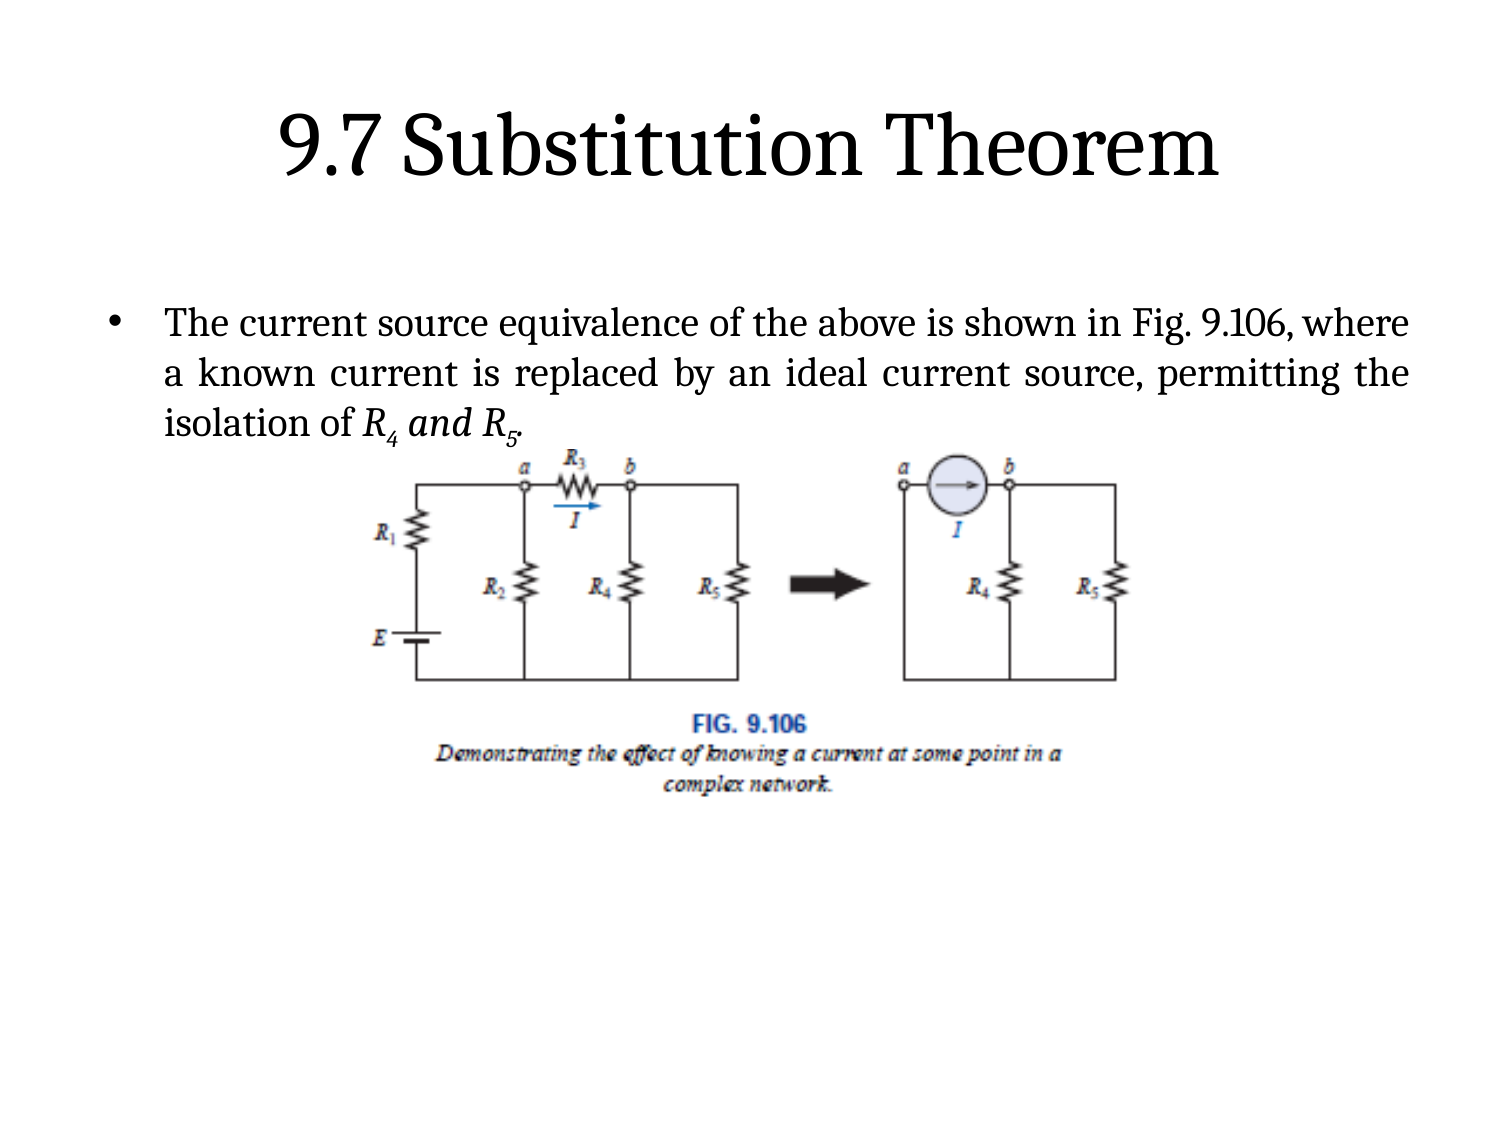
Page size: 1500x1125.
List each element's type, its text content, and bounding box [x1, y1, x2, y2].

list The current source equivalence of the above is shown in Fig. 9.106, where a known current is replaced by an ideal current source, permitting the isolation of R4 and R5. [92, 287, 1425, 1063]
picture [362, 449, 1151, 805]
title 9.7 Substitution Theorem [75, 45, 1425, 233]
